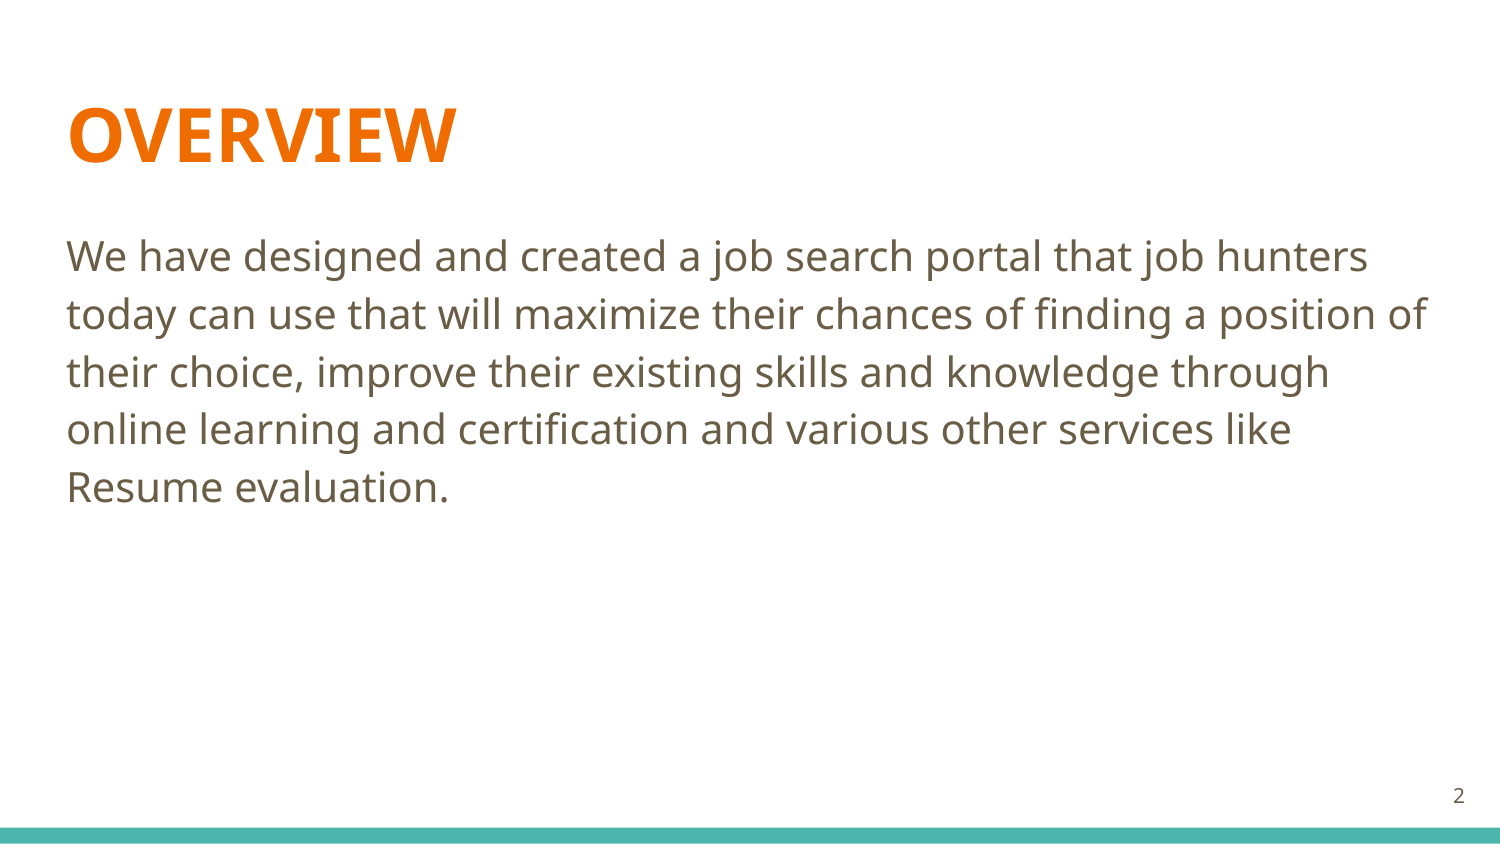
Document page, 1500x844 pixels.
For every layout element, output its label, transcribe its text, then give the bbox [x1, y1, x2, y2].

list We have designed and created a job search portal that job hunters today can use that will maximize their chances of finding a position of their choice, improve their existing skills and knowledge through online learning and certification and various other services like Resume evaluation. [51, 207, 1449, 750]
title OVERVIEW [51, 72, 1449, 189]
slide_number 2 [1389, 764, 1480, 830]
